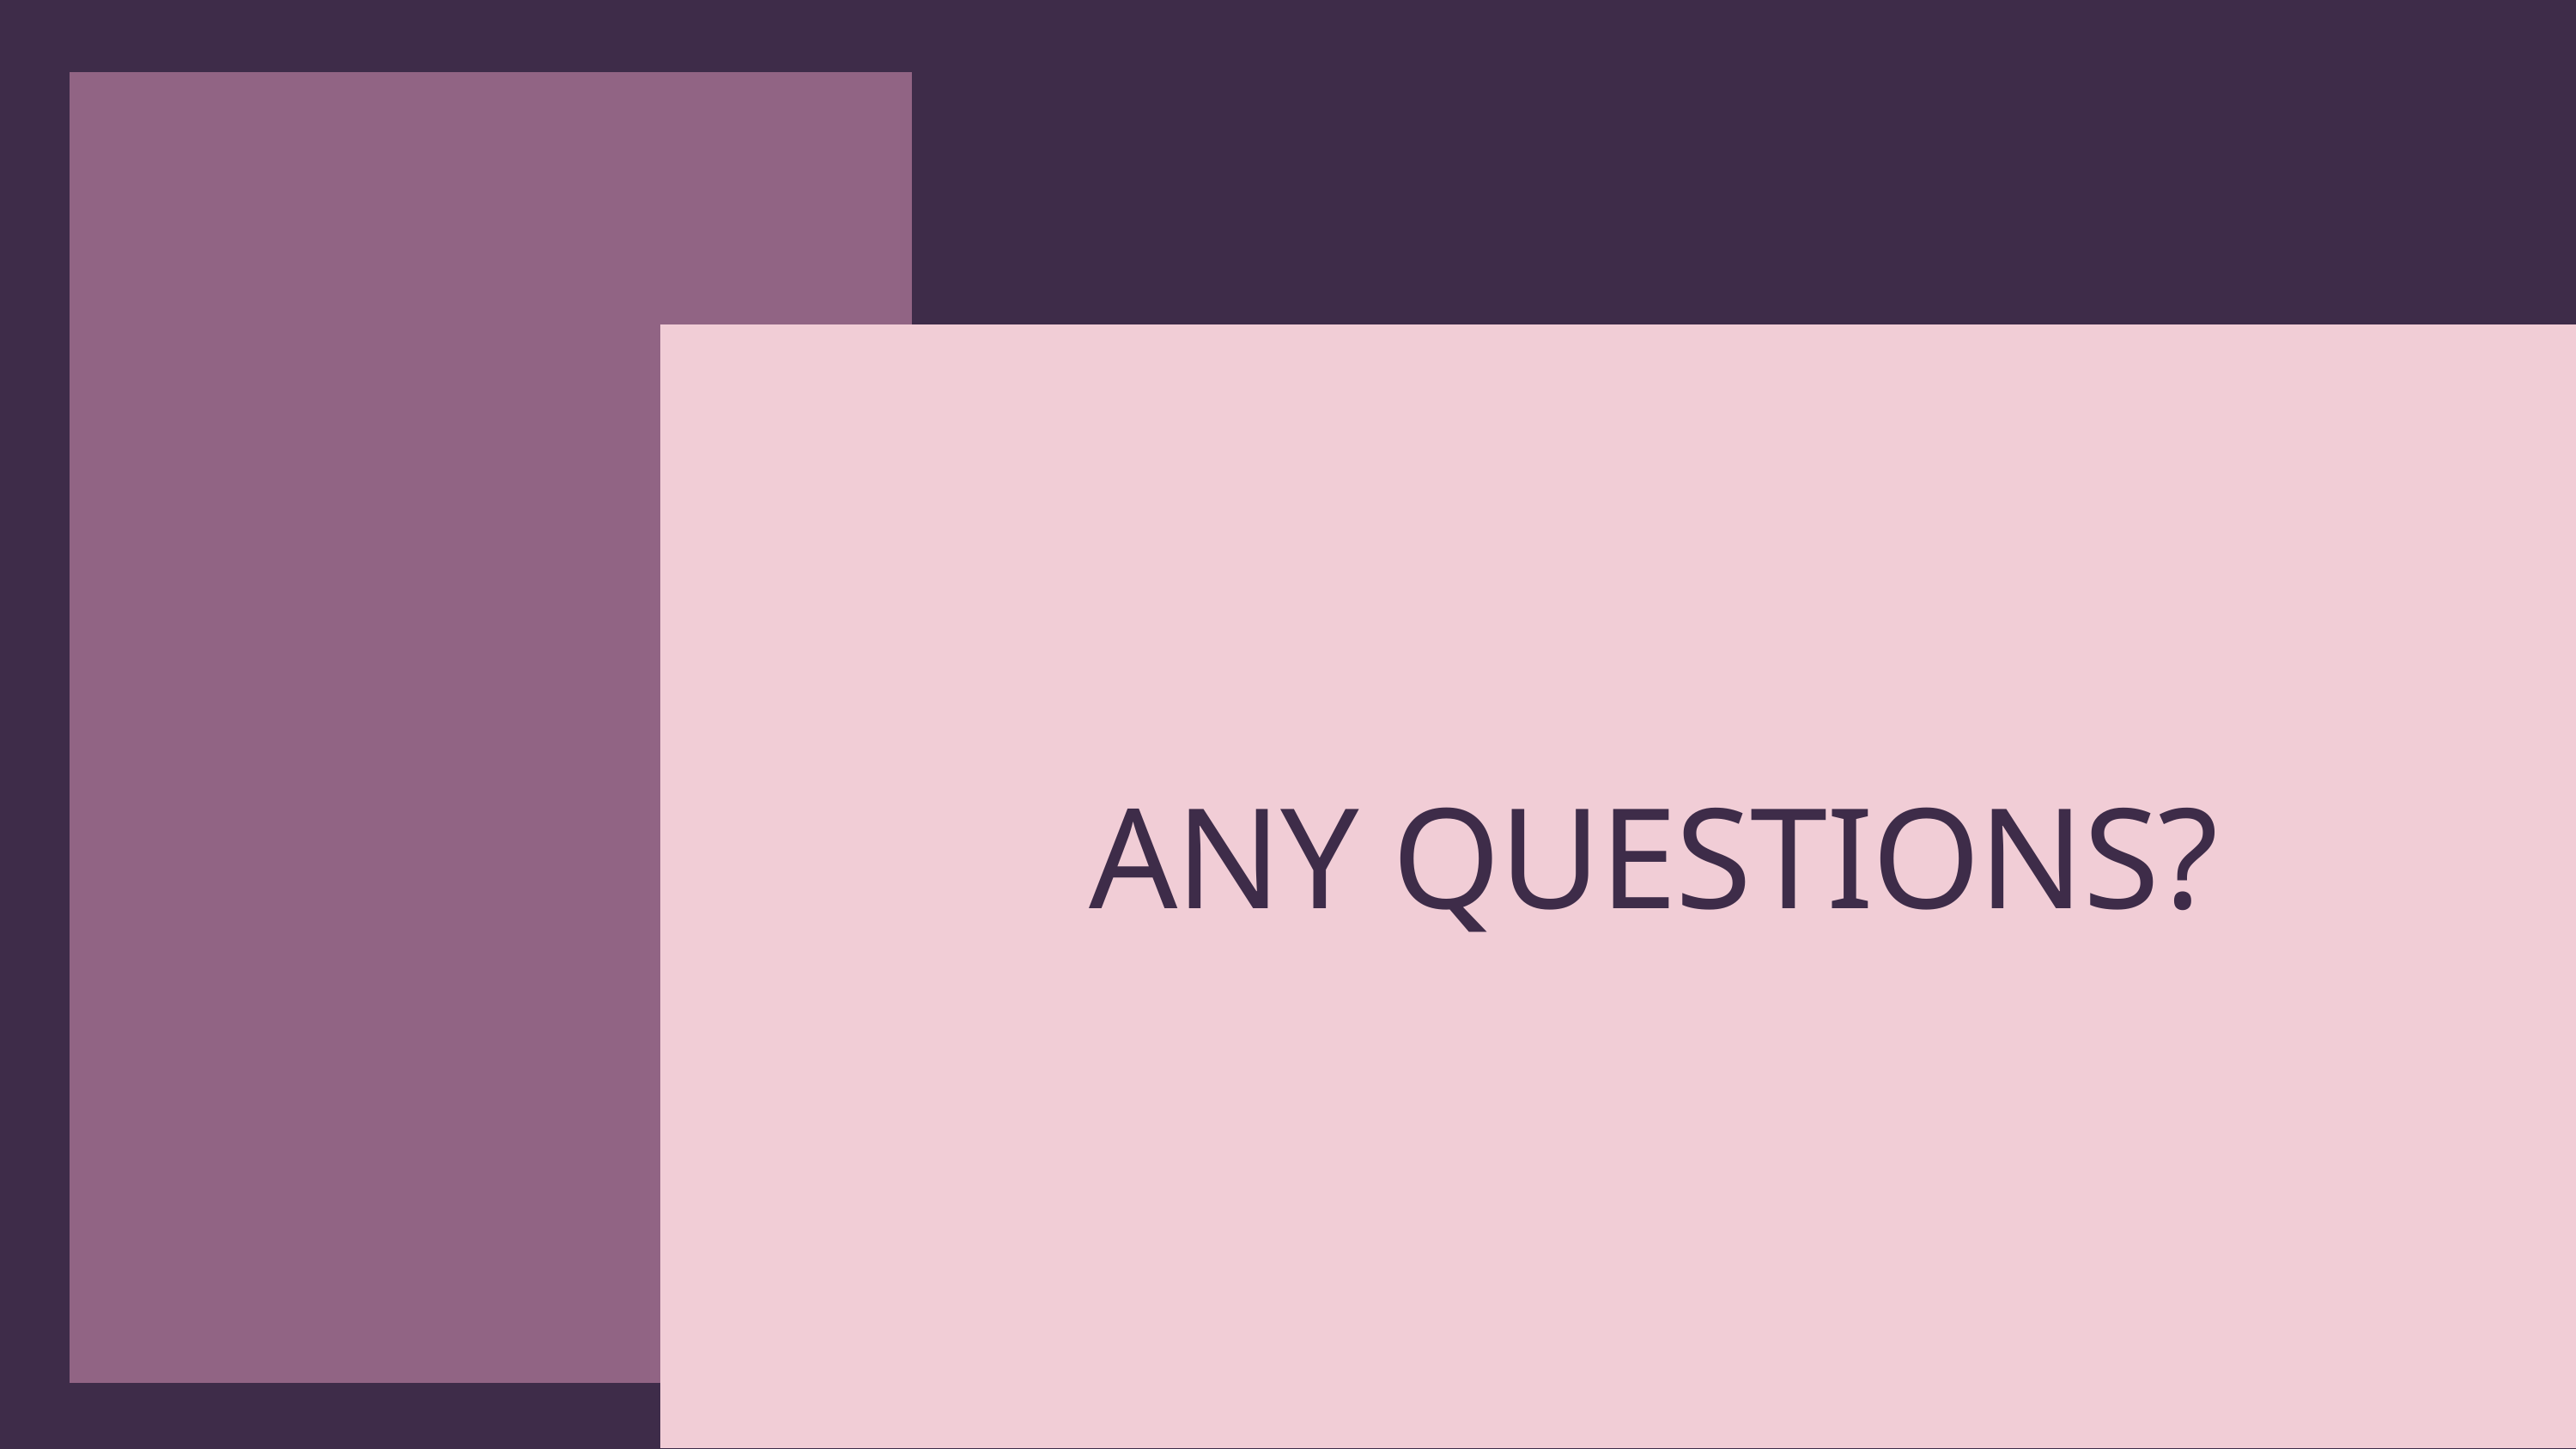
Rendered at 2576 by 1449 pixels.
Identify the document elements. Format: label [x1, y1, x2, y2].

text_box [69, 71, 913, 1383]
text_box [659, 324, 2576, 1449]
